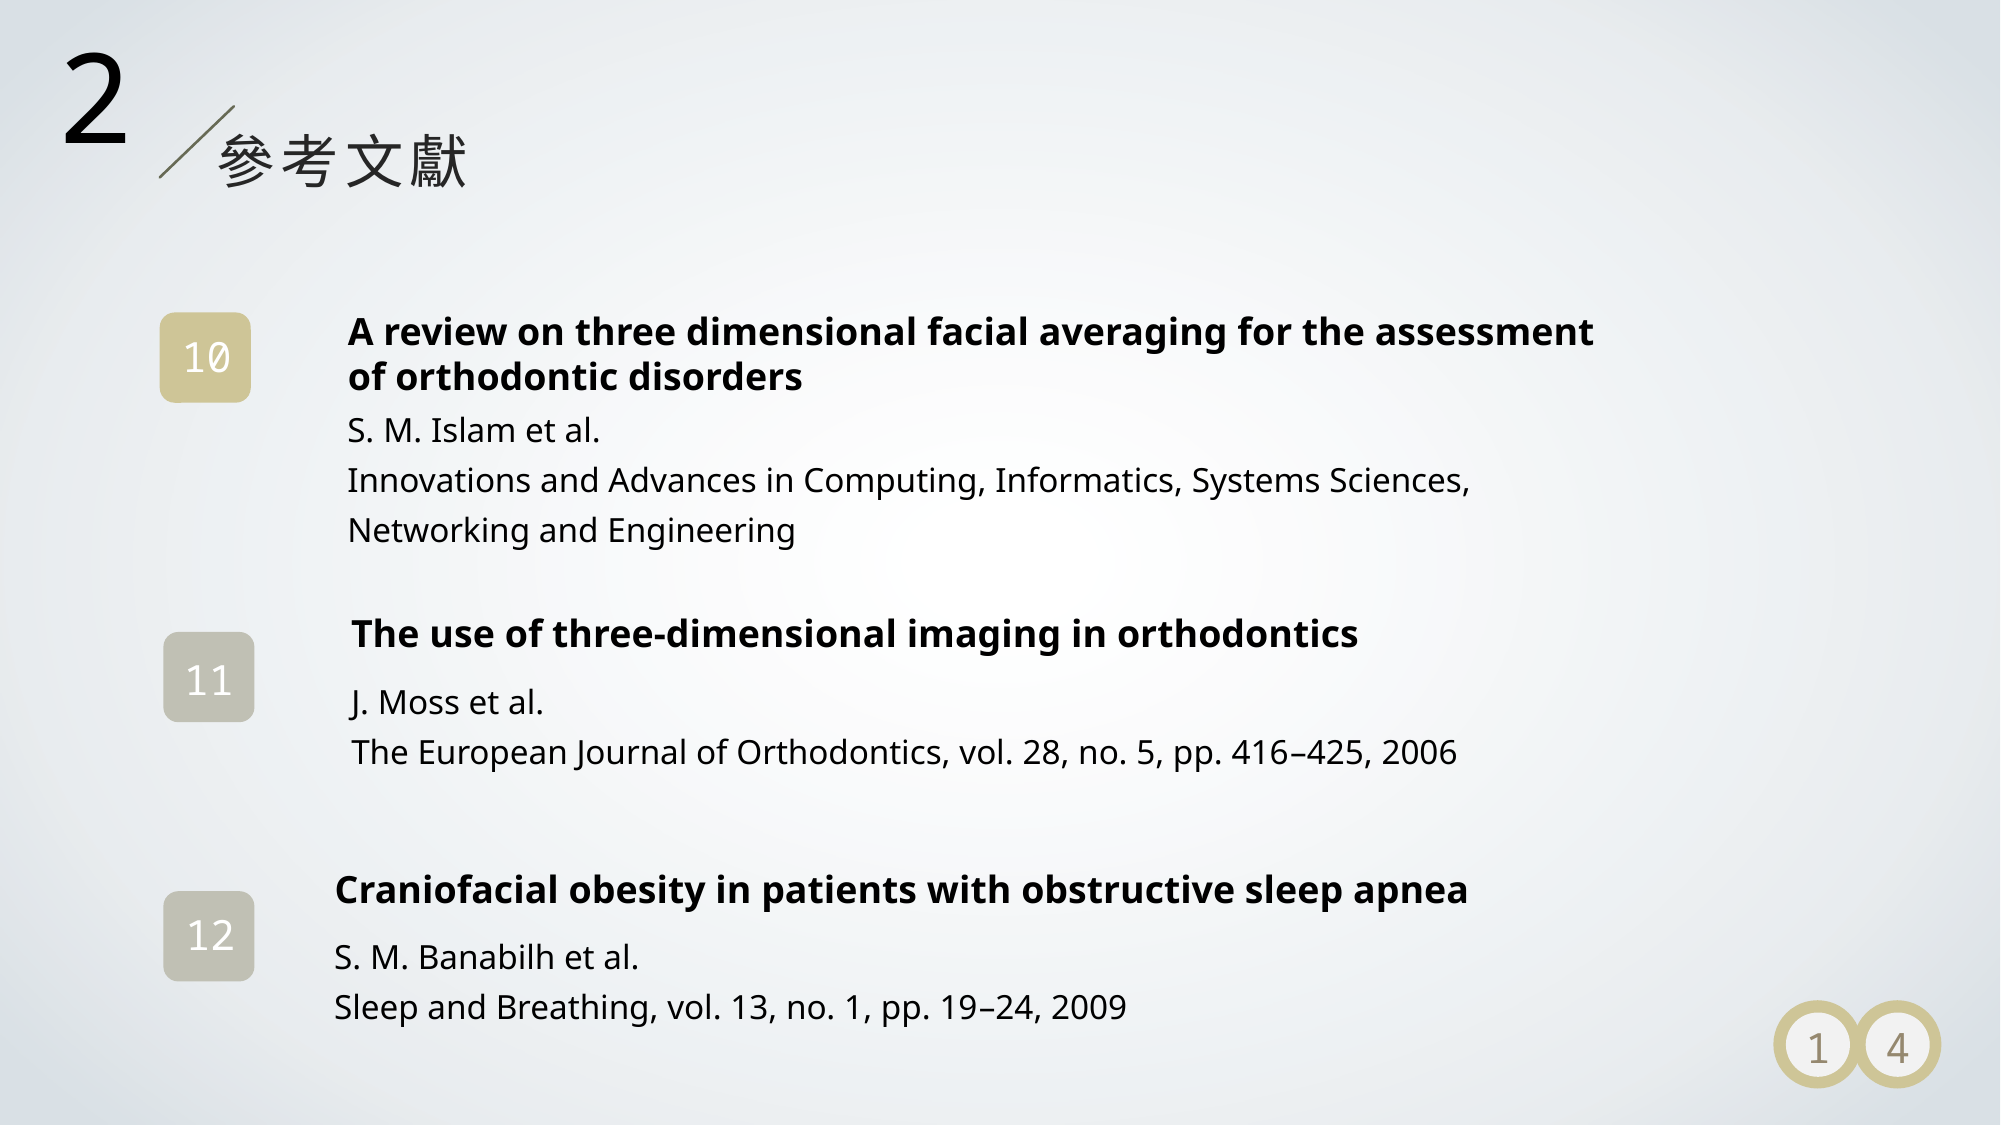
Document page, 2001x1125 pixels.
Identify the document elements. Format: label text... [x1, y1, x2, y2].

text_box 2 [42, 10, 214, 176]
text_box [319, 858, 1640, 1026]
text_box 11 [163, 652, 254, 715]
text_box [1773, 1000, 1862, 1089]
text_box 參考文獻 [201, 117, 484, 203]
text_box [159, 106, 234, 178]
text_box [164, 715, 254, 724]
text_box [332, 300, 1653, 499]
text_box [162, 630, 256, 714]
text_box [162, 890, 256, 983]
text_box [158, 311, 252, 404]
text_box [336, 603, 1656, 771]
text_box 10 [161, 329, 252, 391]
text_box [1862, 1000, 1942, 1089]
text_box 12 [165, 907, 256, 970]
picture [0, 0, 2001, 1125]
